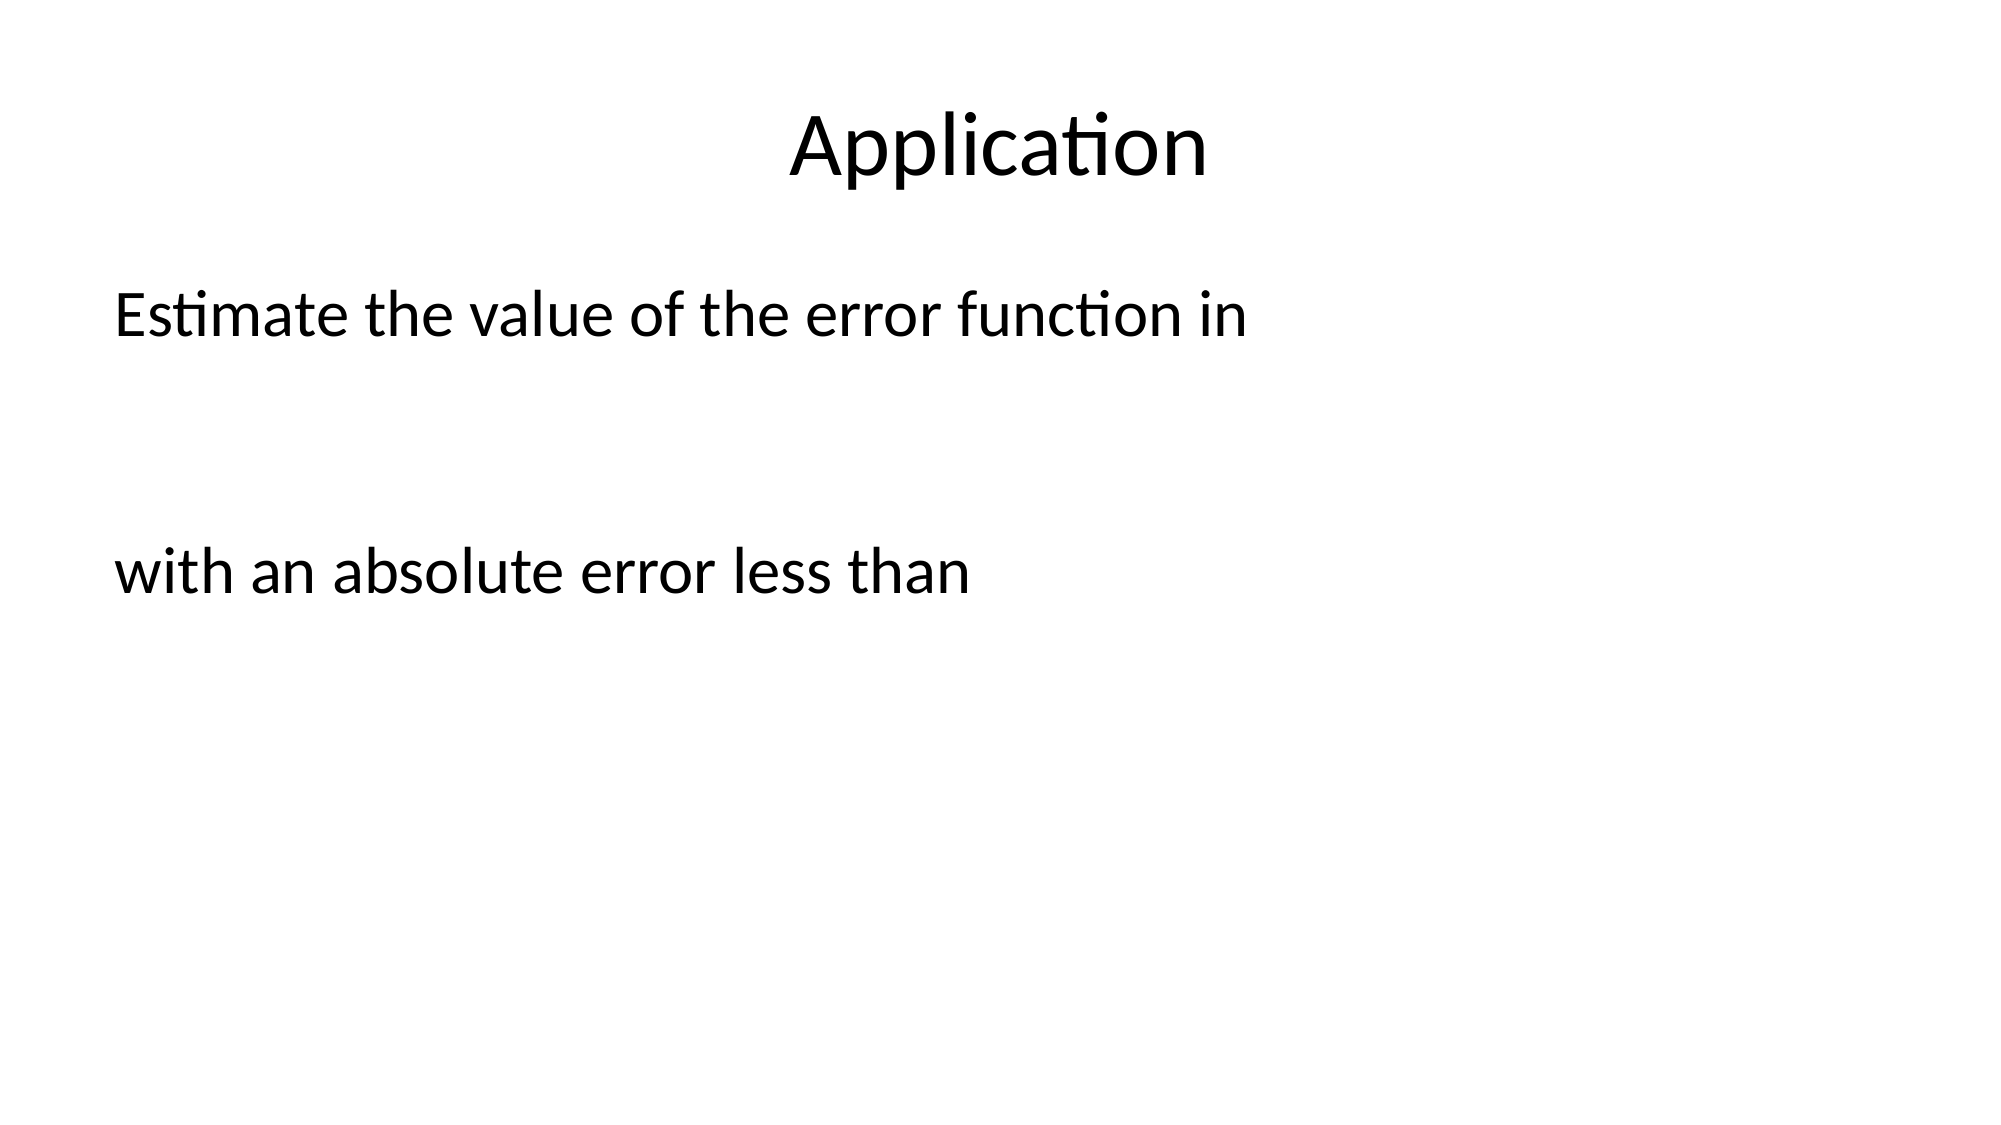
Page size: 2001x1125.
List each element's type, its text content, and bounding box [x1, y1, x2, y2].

title Application [99, 45, 1900, 233]
